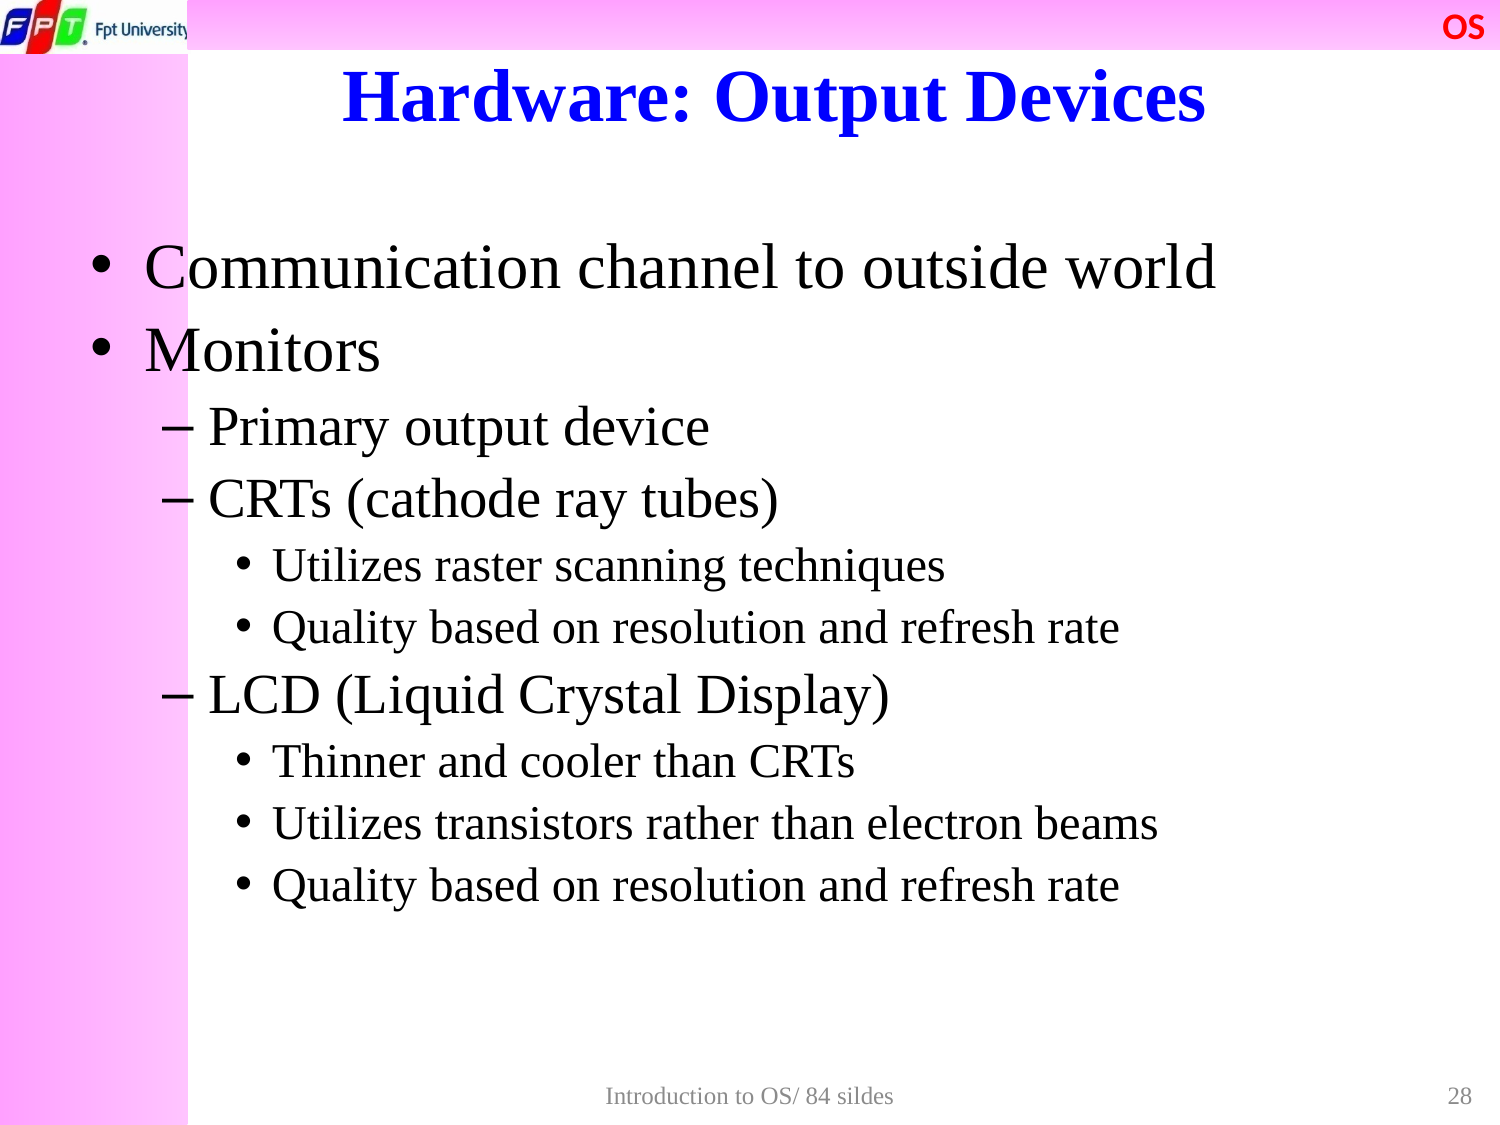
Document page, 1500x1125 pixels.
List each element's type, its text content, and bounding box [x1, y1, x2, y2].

picture [0, 0, 188, 54]
list Communication channel to outside world Monitors Primary output device CRTs (cathode ray tubes) Utilizes raster scanning techniques Quality based on resolution and refresh rate LCD (Liquid Crystal Display) Thinner and cooler than CRTs Utilizes transistors rather than electron beams Quality based on resolution and refresh rate [75, 224, 1425, 925]
footer Introduction to OS/ 84 sildes [512, 1074, 988, 1116]
title Hardware: Output Devices [125, 45, 1425, 138]
slide_number 28 [1137, 1074, 1488, 1116]
